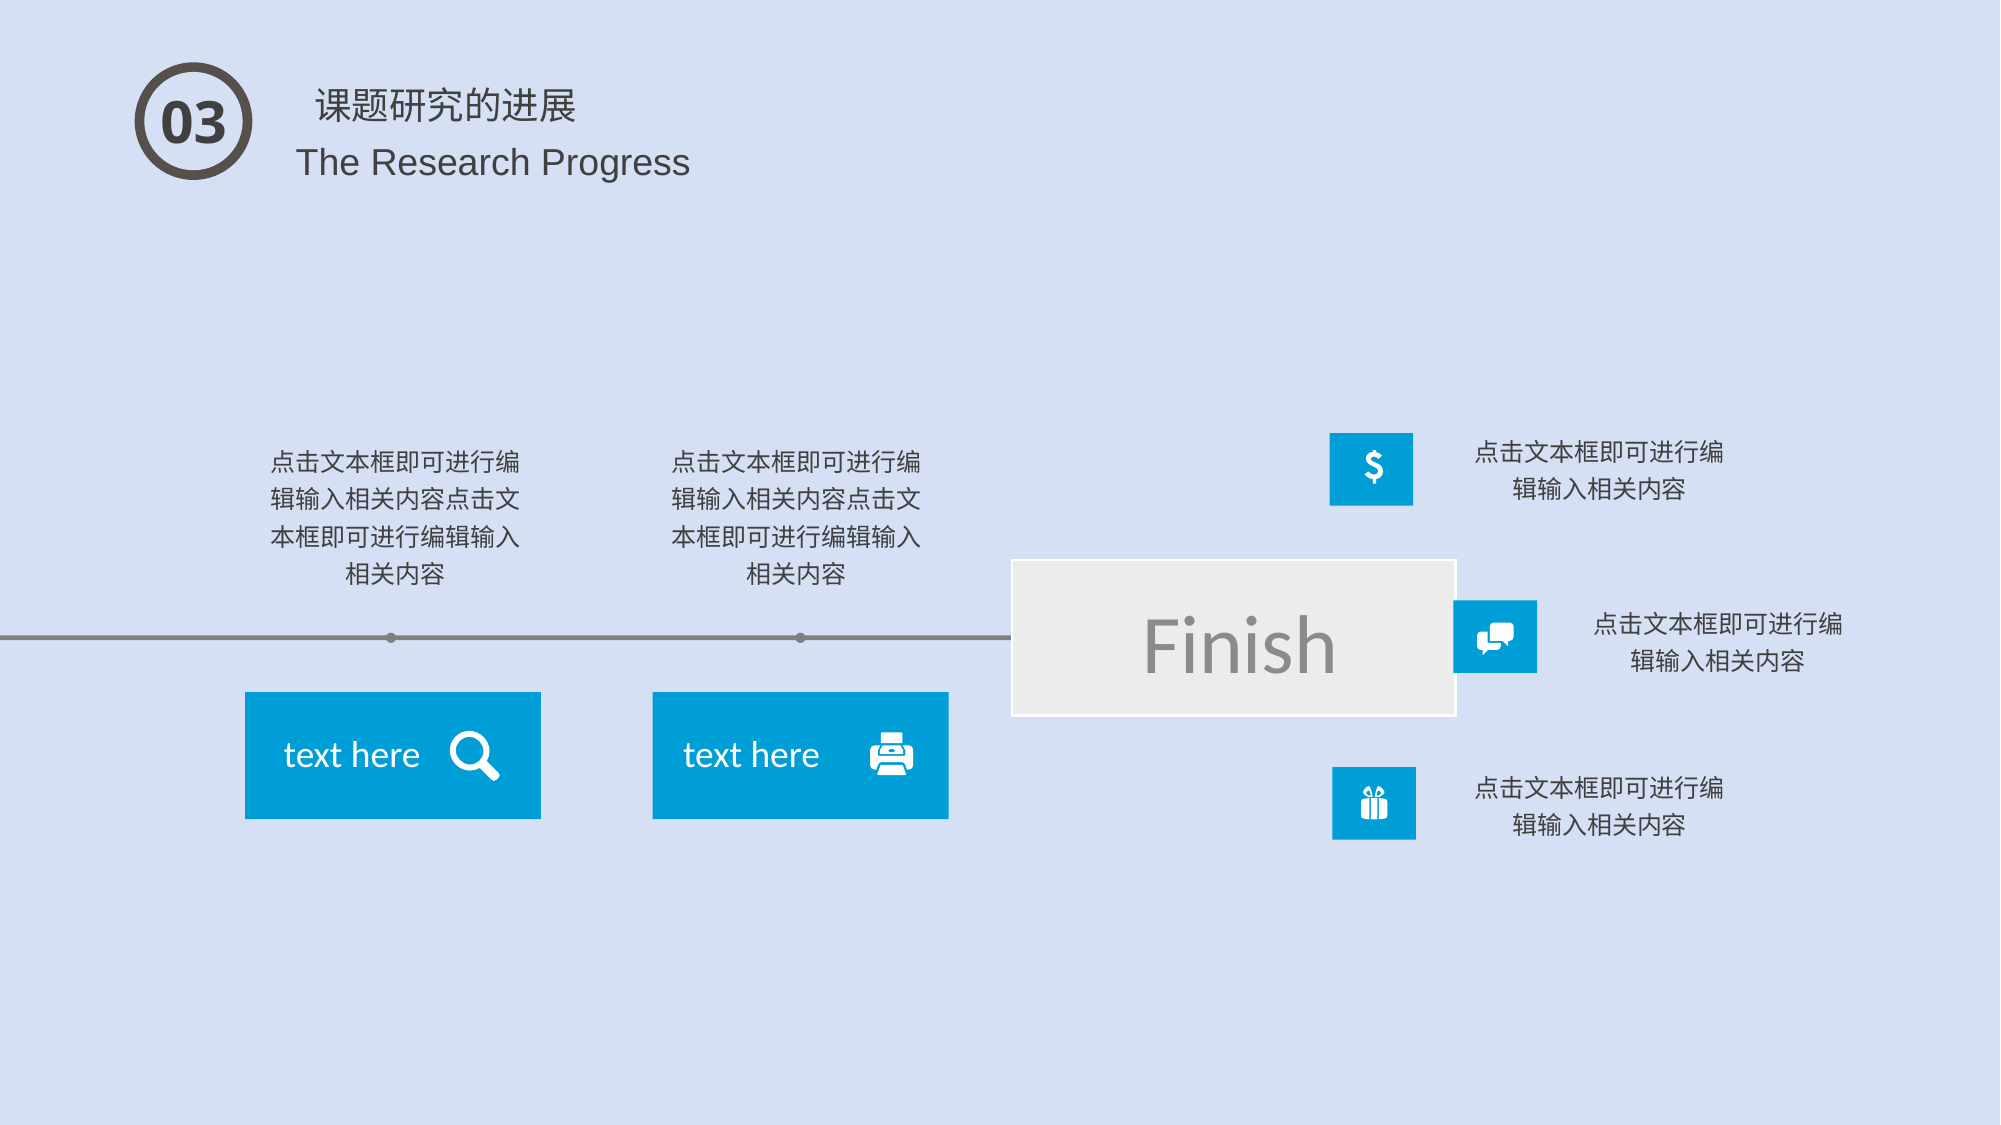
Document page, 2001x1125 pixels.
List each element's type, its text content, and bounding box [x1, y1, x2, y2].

text_box [151, 61, 236, 78]
text_box The Research Progress [81, 130, 906, 191]
text_box [133, 96, 139, 130]
text_box [1329, 433, 1414, 506]
text_box 点击文本框即可进行编辑输入相关内容 [1455, 421, 1744, 511]
text_box [167, 70, 220, 78]
text_box [1012, 560, 1456, 716]
text_box [870, 745, 914, 776]
text_box [245, 692, 541, 820]
text_box [1489, 622, 1514, 647]
text_box [1364, 450, 1384, 484]
text_box 点击文本框即可进行编辑输入相关内容点击文本框即可进行编辑输入相关内容 [652, 431, 941, 596]
text_box Finish [1092, 606, 1388, 674]
text_box [1453, 600, 1538, 673]
text_box [652, 692, 949, 820]
text_box 点击文本框即可进行编辑输入相关内容 [1455, 757, 1744, 848]
text_box [384, 631, 398, 645]
text_box text here [652, 722, 851, 783]
text_box 点击文本框即可进行编辑输入相关内容点击文本框即可进行编辑输入相关内容 [251, 431, 540, 596]
text_box [1332, 767, 1416, 840]
text_box [452, 730, 500, 781]
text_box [1361, 786, 1388, 820]
text_box 03 [139, 78, 248, 130]
text_box 课题研究的进展 [299, 29, 592, 130]
text_box 点击文本框即可进行编辑输入相关内容 [1574, 593, 1863, 683]
text_box [880, 732, 903, 744]
text_box [248, 96, 254, 130]
text_box [1477, 631, 1501, 656]
text_box text here [253, 722, 452, 783]
text_box [794, 631, 807, 645]
